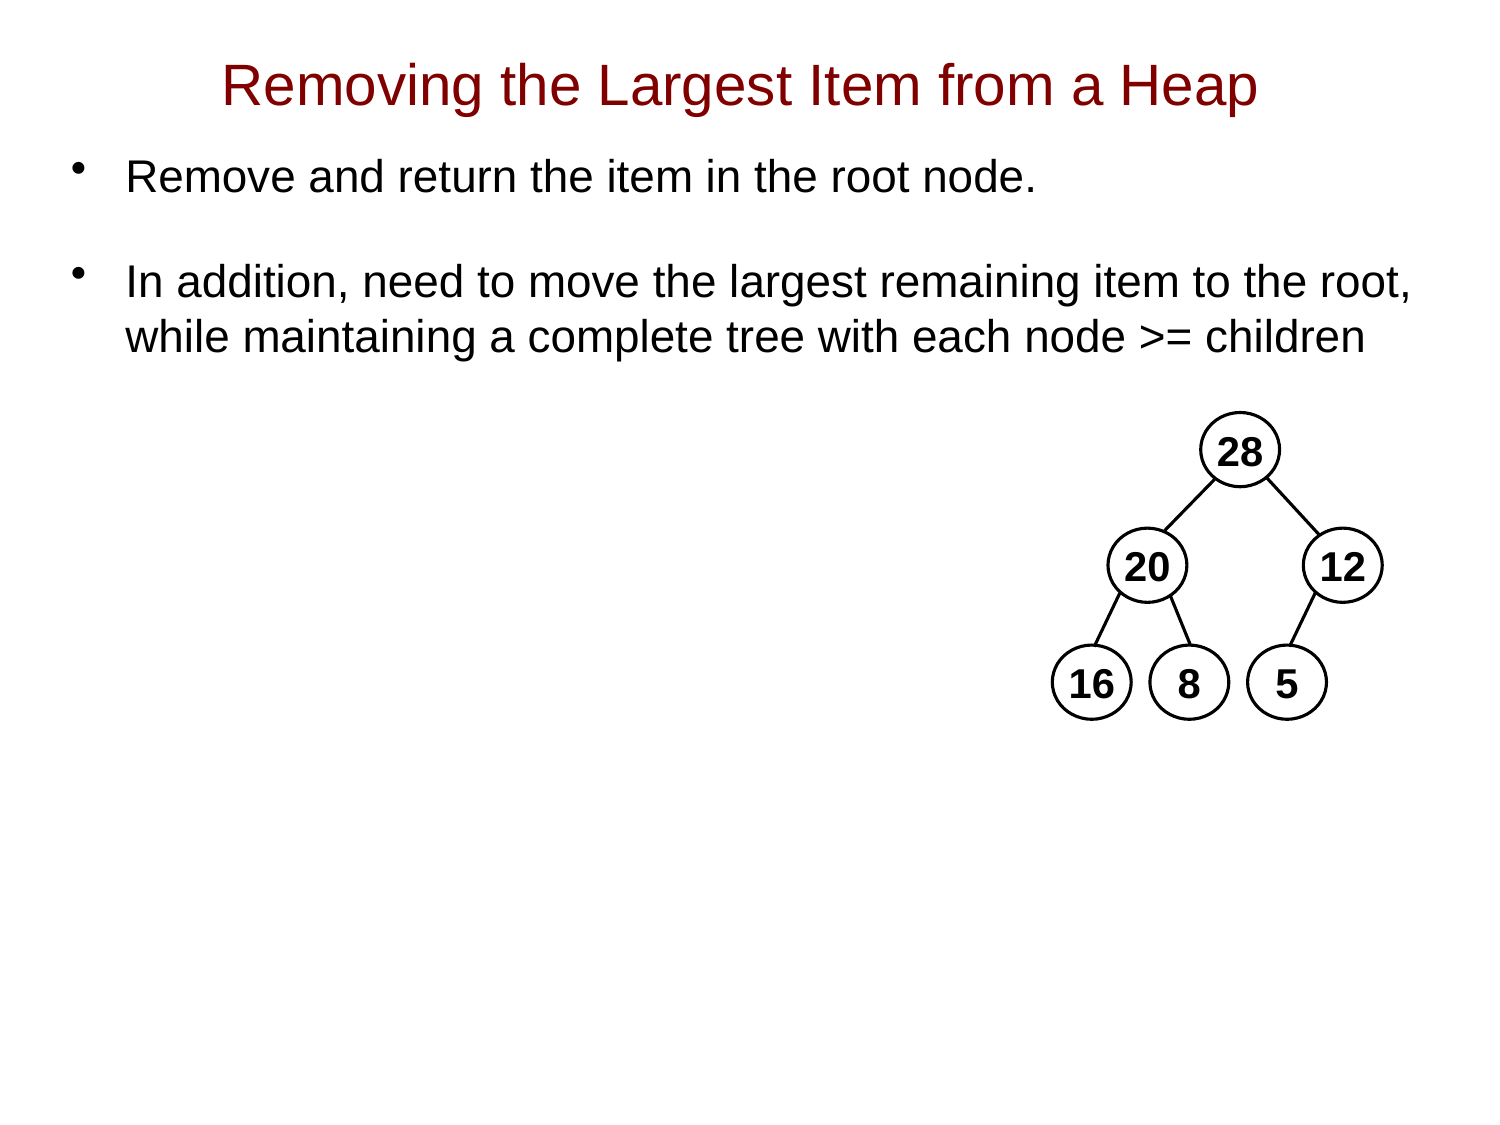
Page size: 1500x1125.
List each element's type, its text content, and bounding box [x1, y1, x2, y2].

text_box 8 [1149, 645, 1229, 720]
text_box 16 [1052, 645, 1132, 720]
text_box 5 [1247, 645, 1327, 720]
text_box 28 [1200, 412, 1280, 487]
text_box 12 [1303, 528, 1383, 603]
title Removing the Largest Item from a Heap [96, 12, 1386, 138]
text_box 20 [1107, 528, 1187, 603]
list Remove and return the item in the root node. In addition, need to move the largest remaining item to the root, while maintaining a complete tree with each node >= children [55, 138, 1500, 1060]
